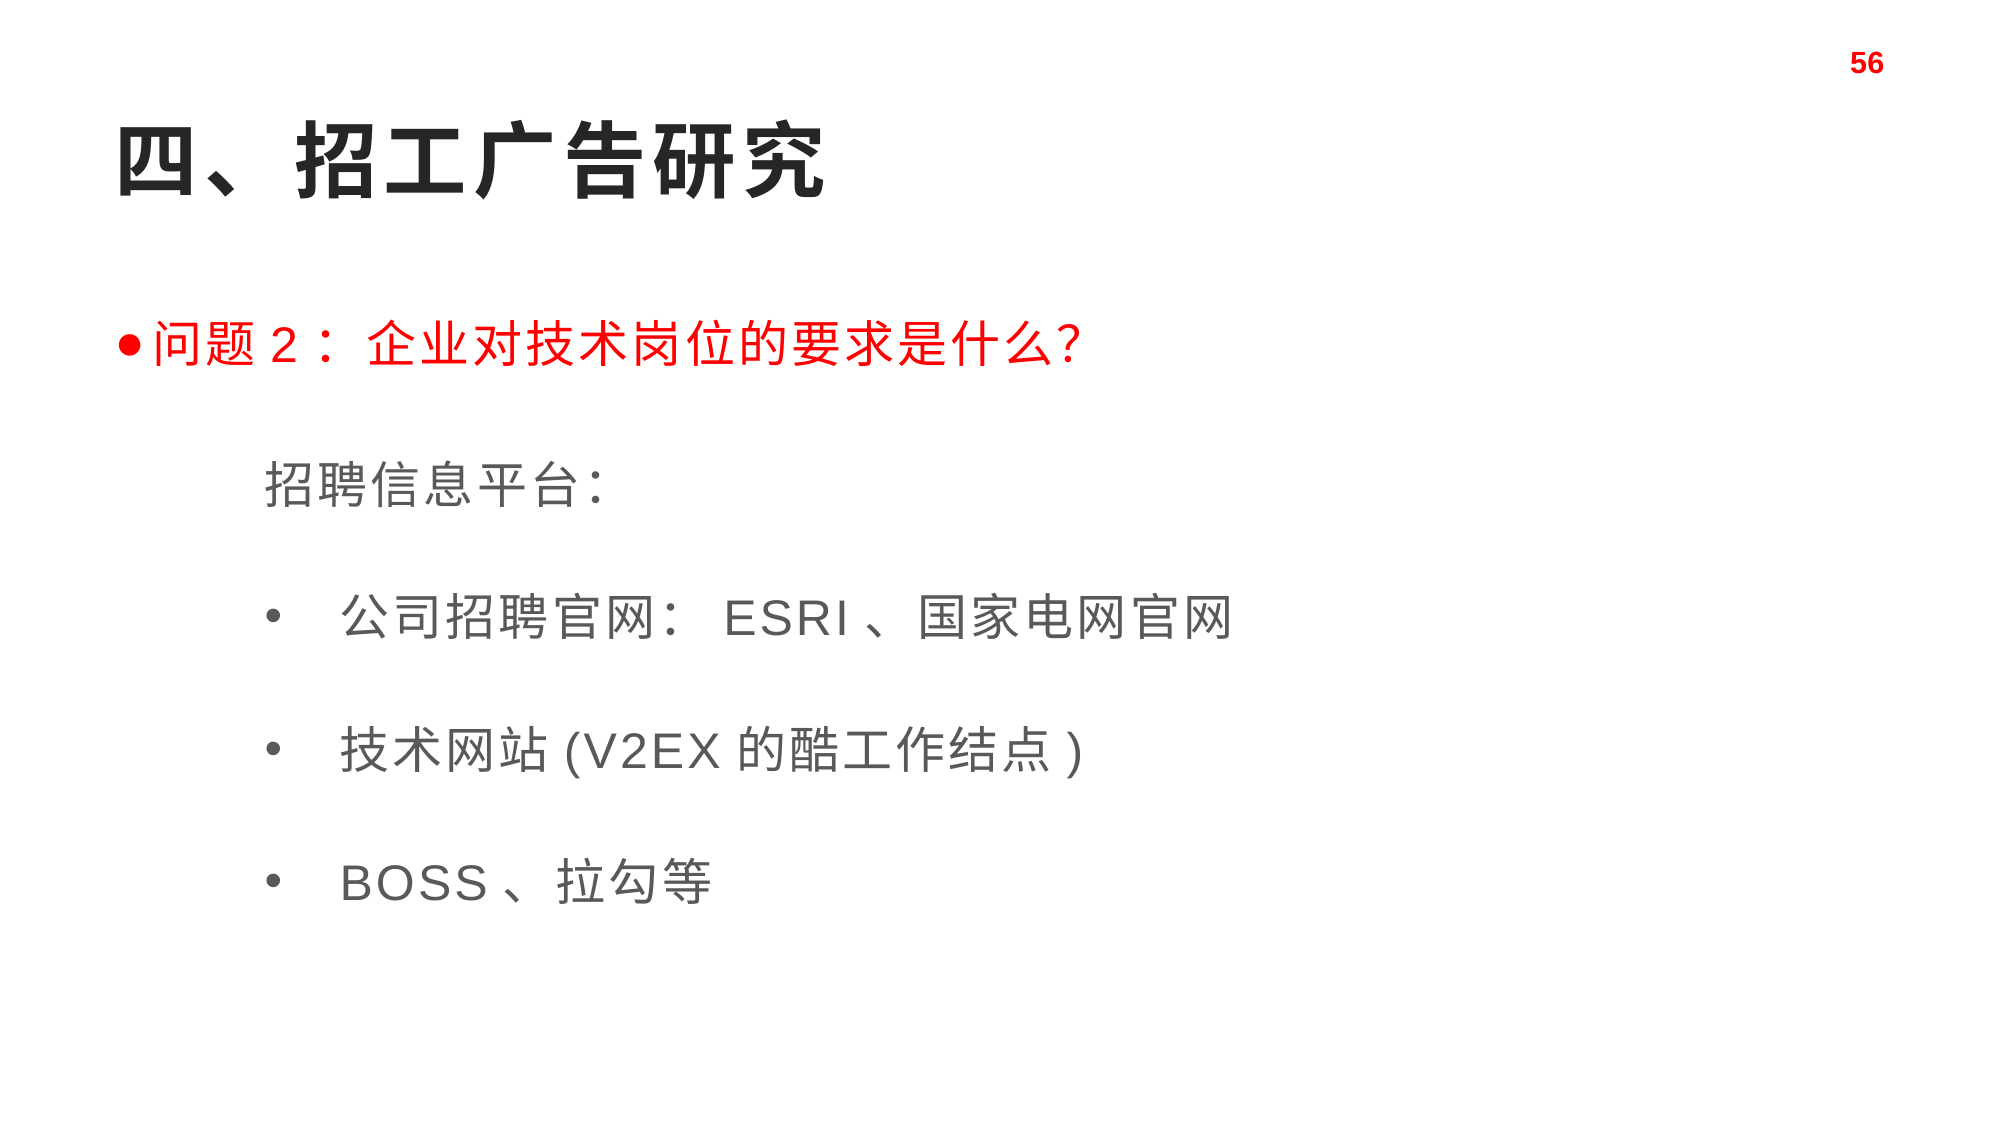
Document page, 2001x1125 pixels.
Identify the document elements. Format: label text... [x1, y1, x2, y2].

title 四、招工广告研究 [99, 99, 1900, 216]
list 问题2：企业对技术岗位的要求是什么？ 招聘信息平台： 公司招聘官网：ESRI、国家电网官网 技术网站(V2EX的酷工作结点) BOSS、拉勾等 [99, 244, 1900, 1026]
